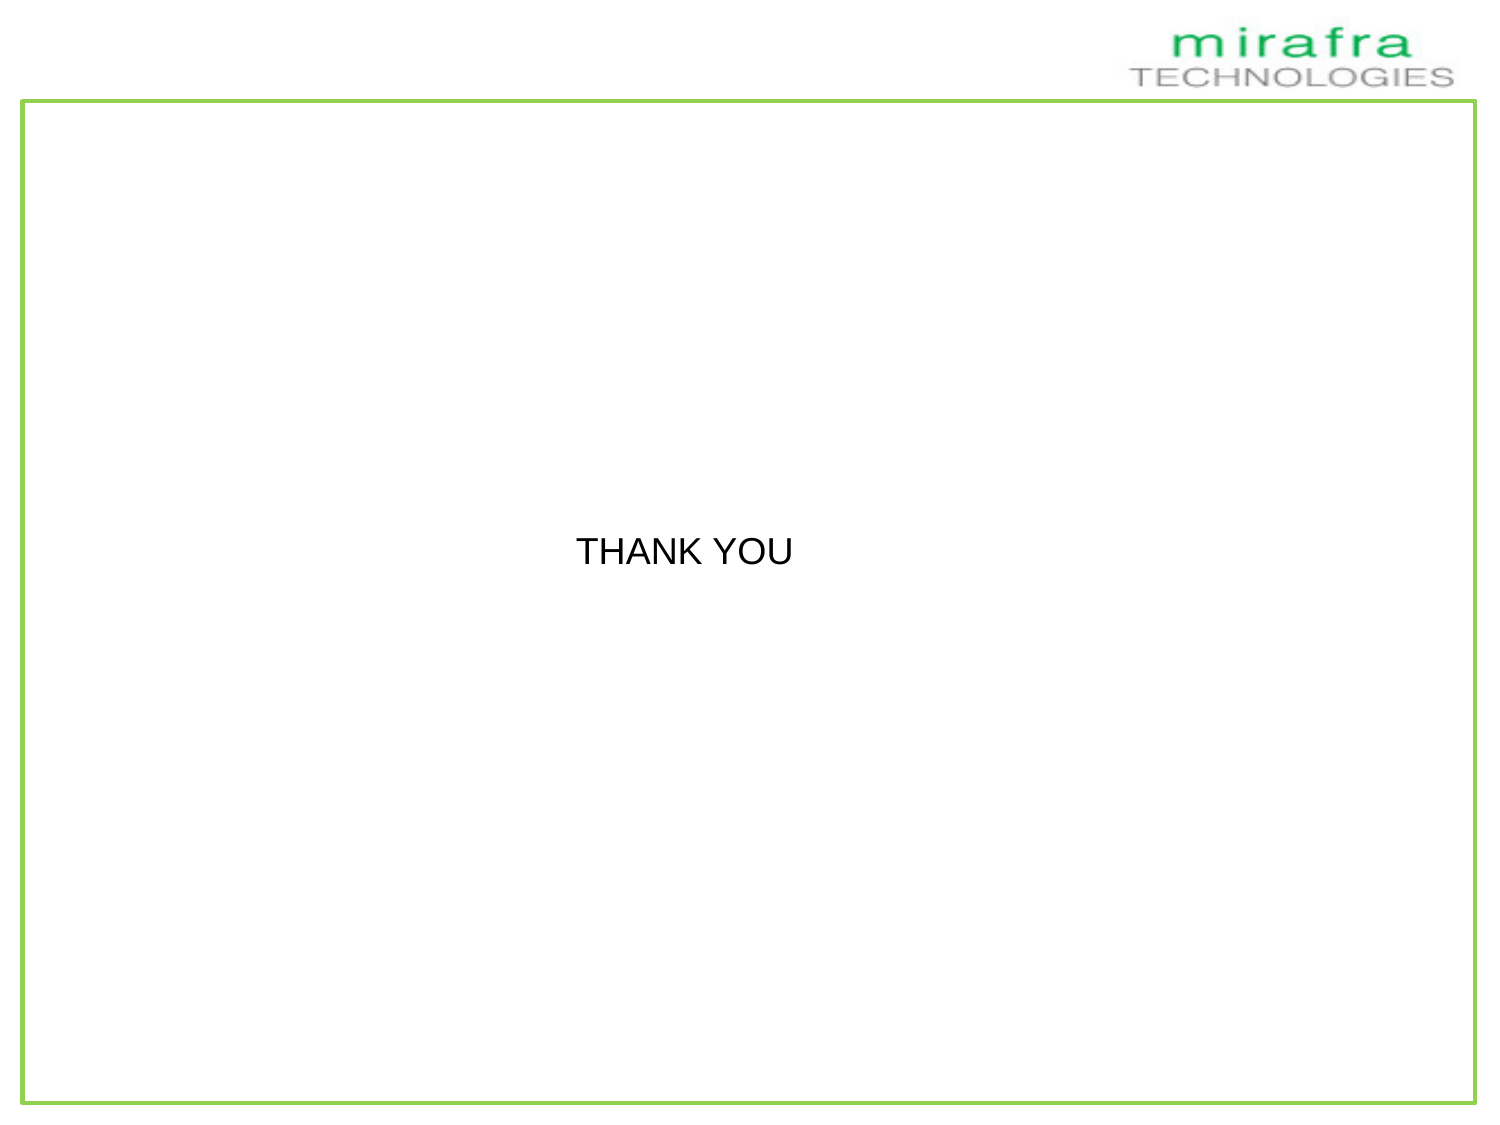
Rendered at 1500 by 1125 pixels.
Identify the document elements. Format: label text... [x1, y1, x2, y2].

text_box [22, 100, 1476, 1104]
text_box THANK YOU [561, 519, 916, 581]
picture [1098, 3, 1489, 107]
